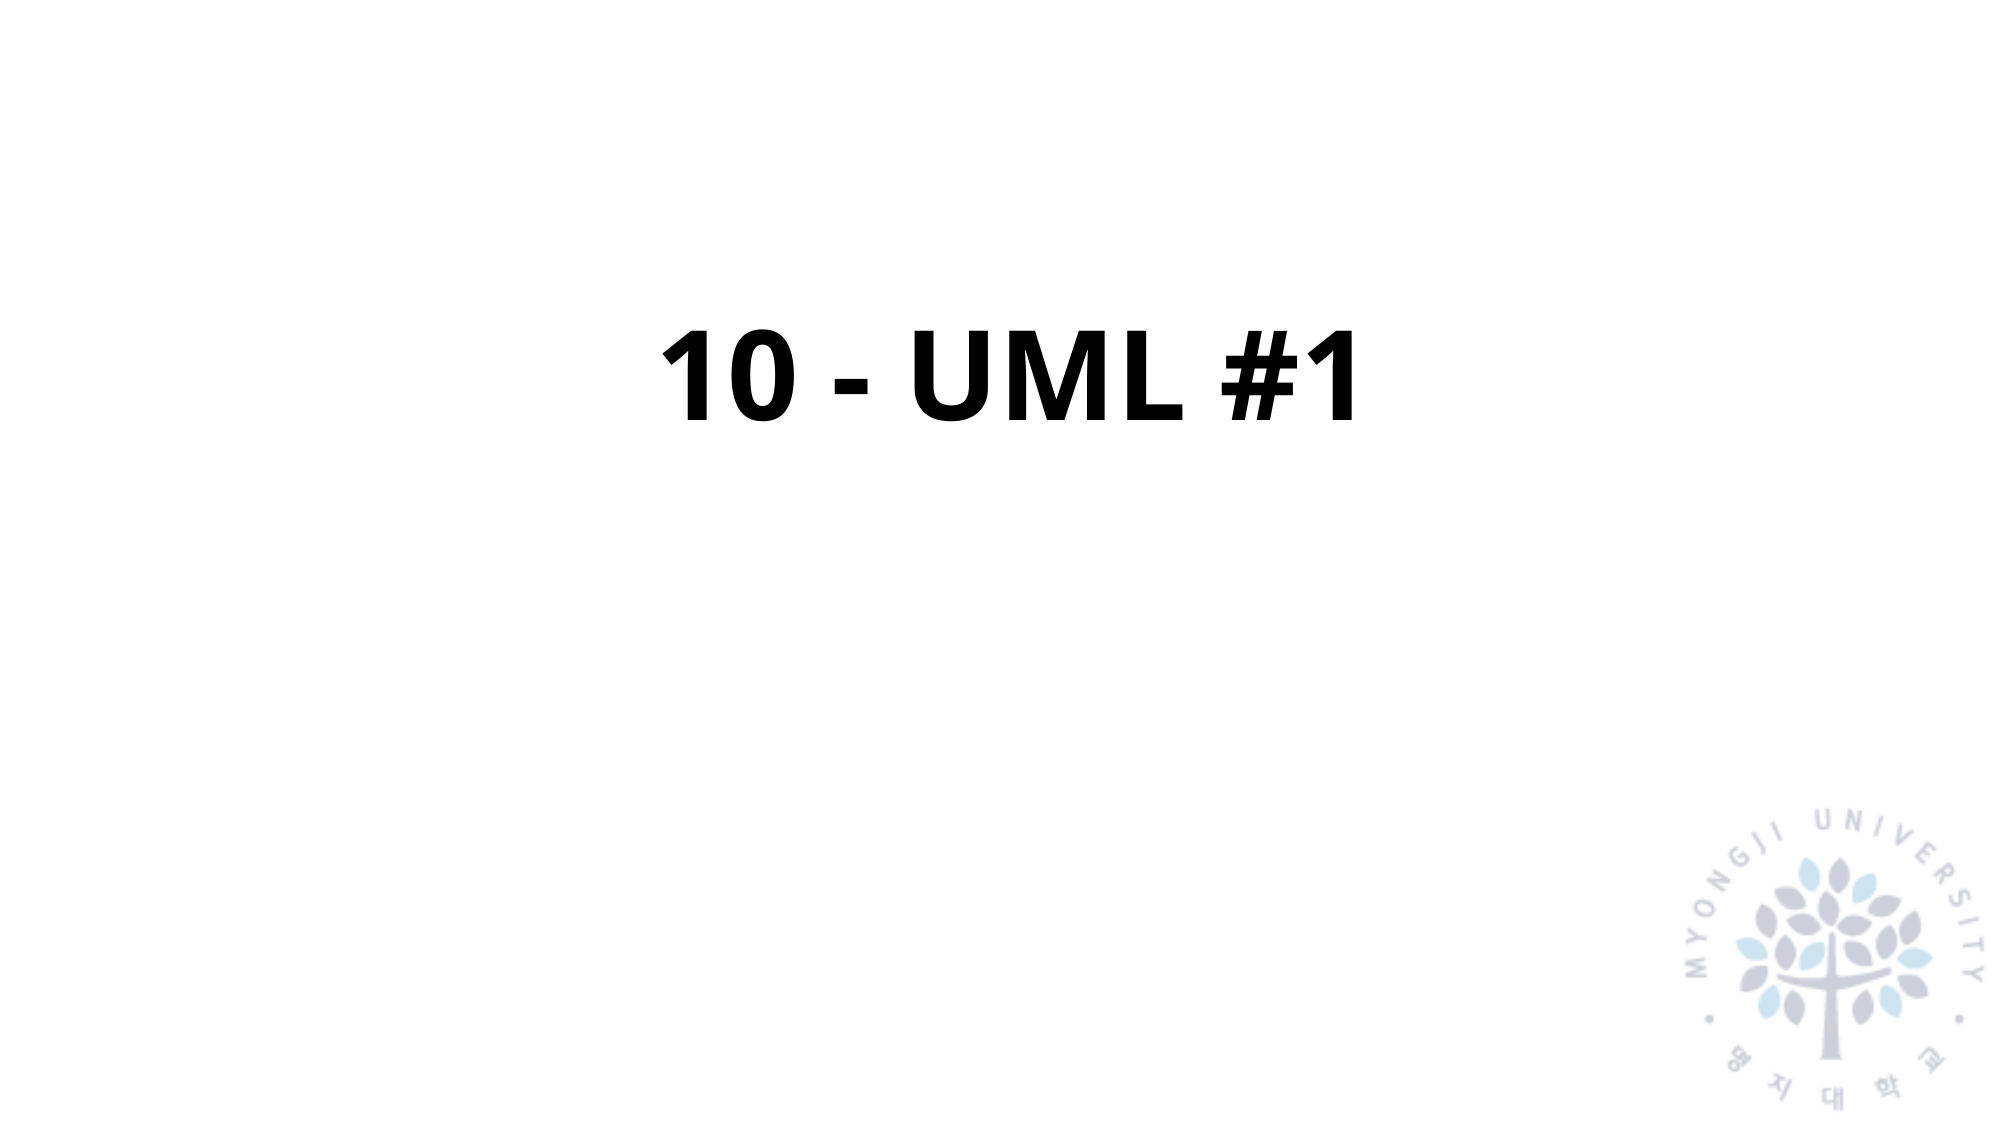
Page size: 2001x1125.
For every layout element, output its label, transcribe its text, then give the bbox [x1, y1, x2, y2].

title 10 - UML #1 [199, 184, 1828, 576]
